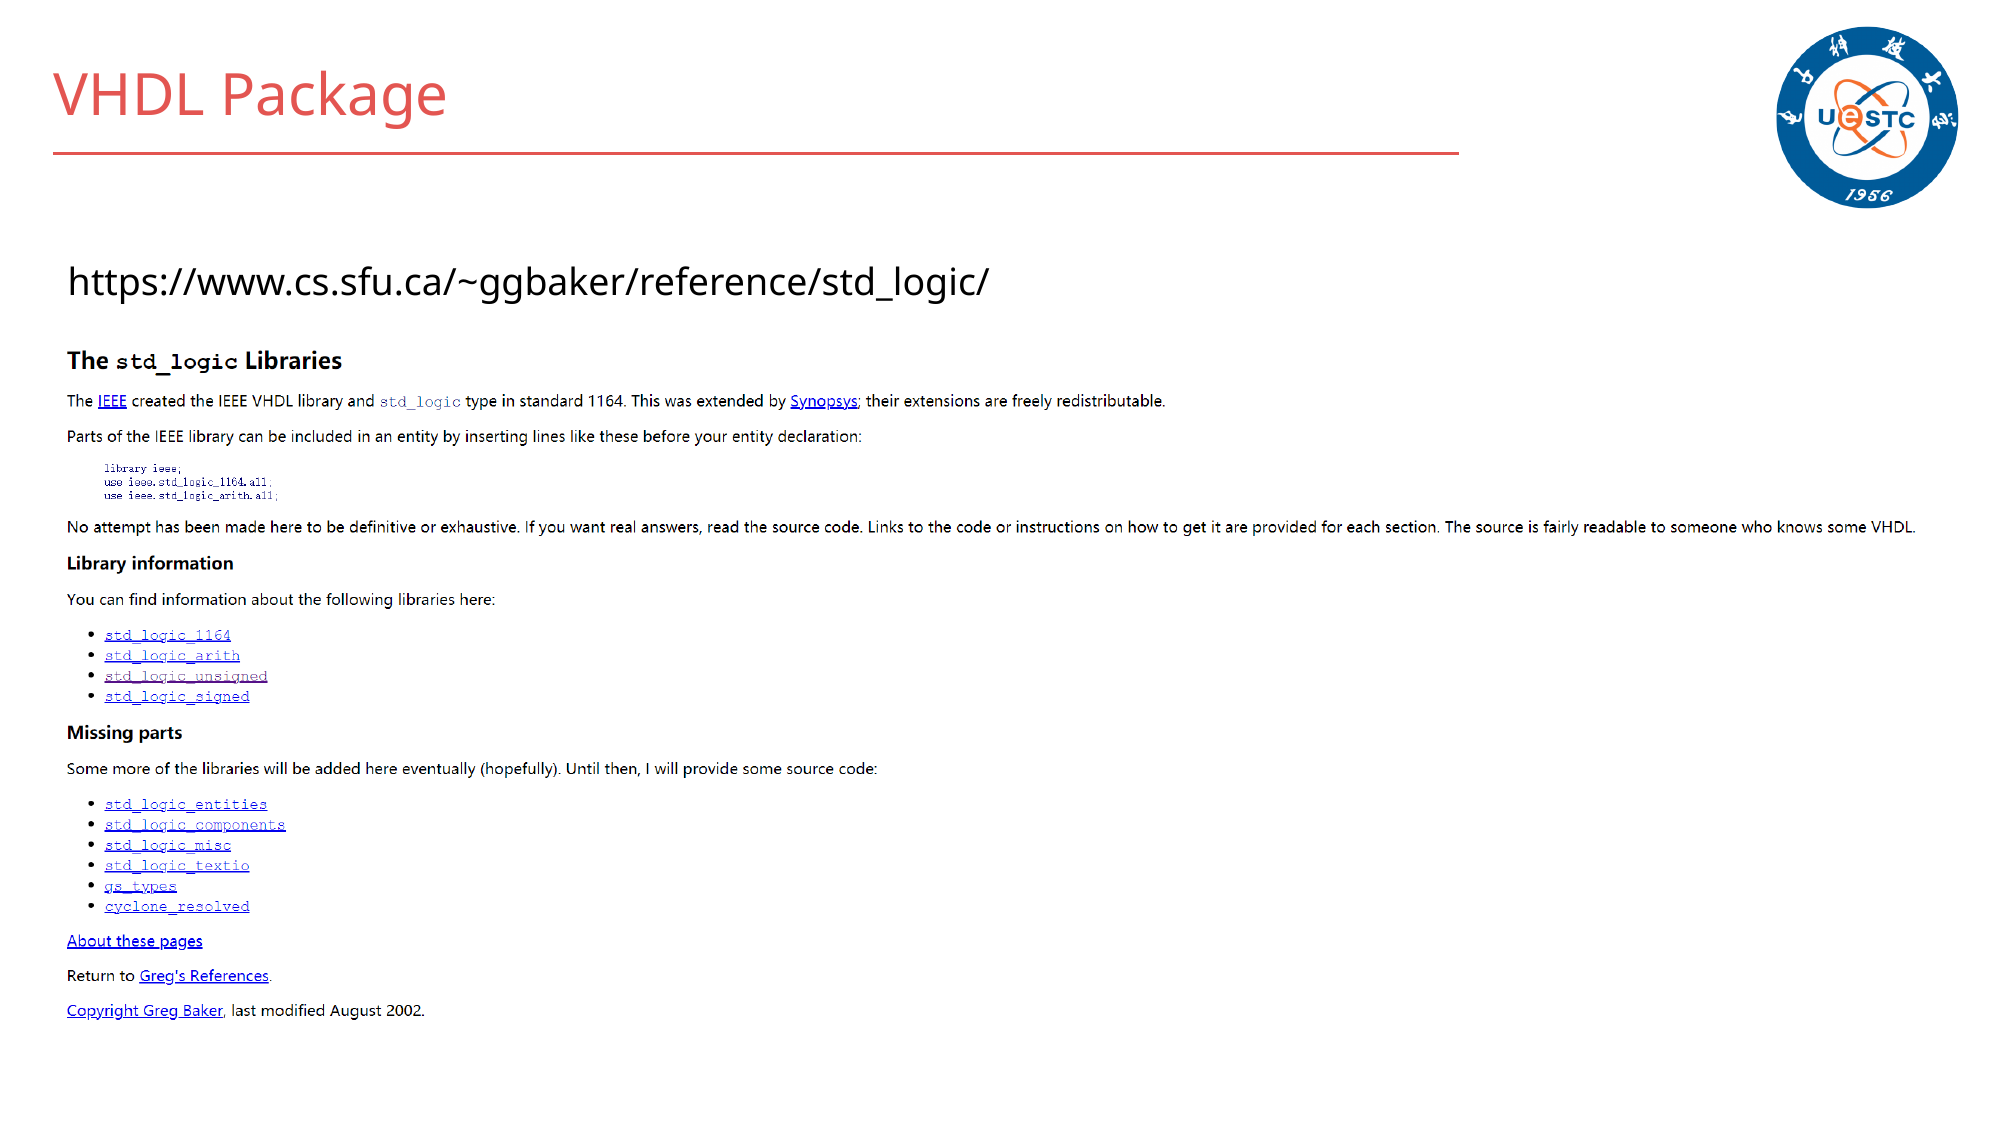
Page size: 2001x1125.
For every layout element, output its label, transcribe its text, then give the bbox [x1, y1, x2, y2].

picture [1772, 26, 1961, 210]
text_box https://www.cs.sfu.ca/~ggbaker/reference/std_logic/ [52, 205, 1757, 999]
text_box VHDL Package [38, 46, 1362, 139]
picture [55, 332, 1929, 1036]
